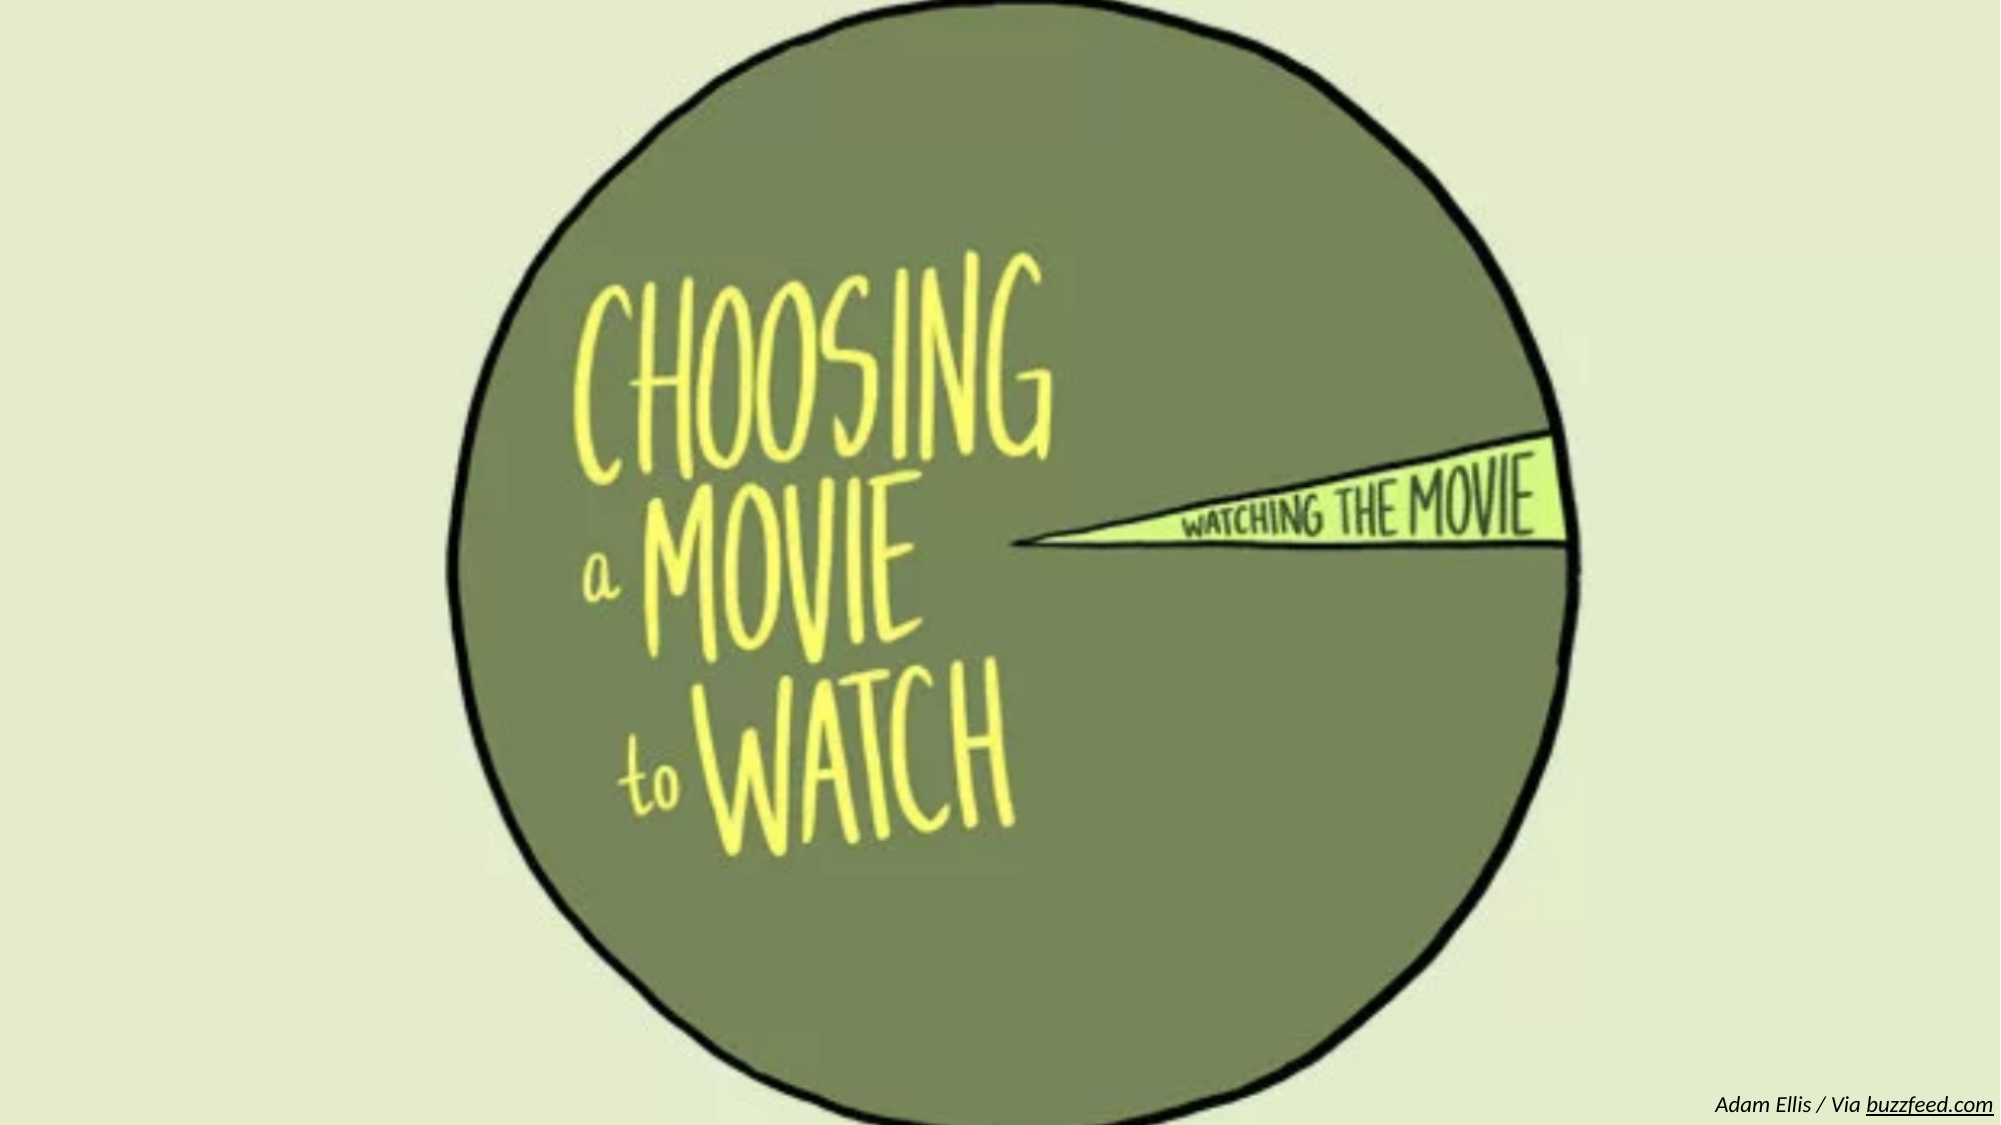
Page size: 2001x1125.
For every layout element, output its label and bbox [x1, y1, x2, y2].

list [0, 0, 2000, 1125]
